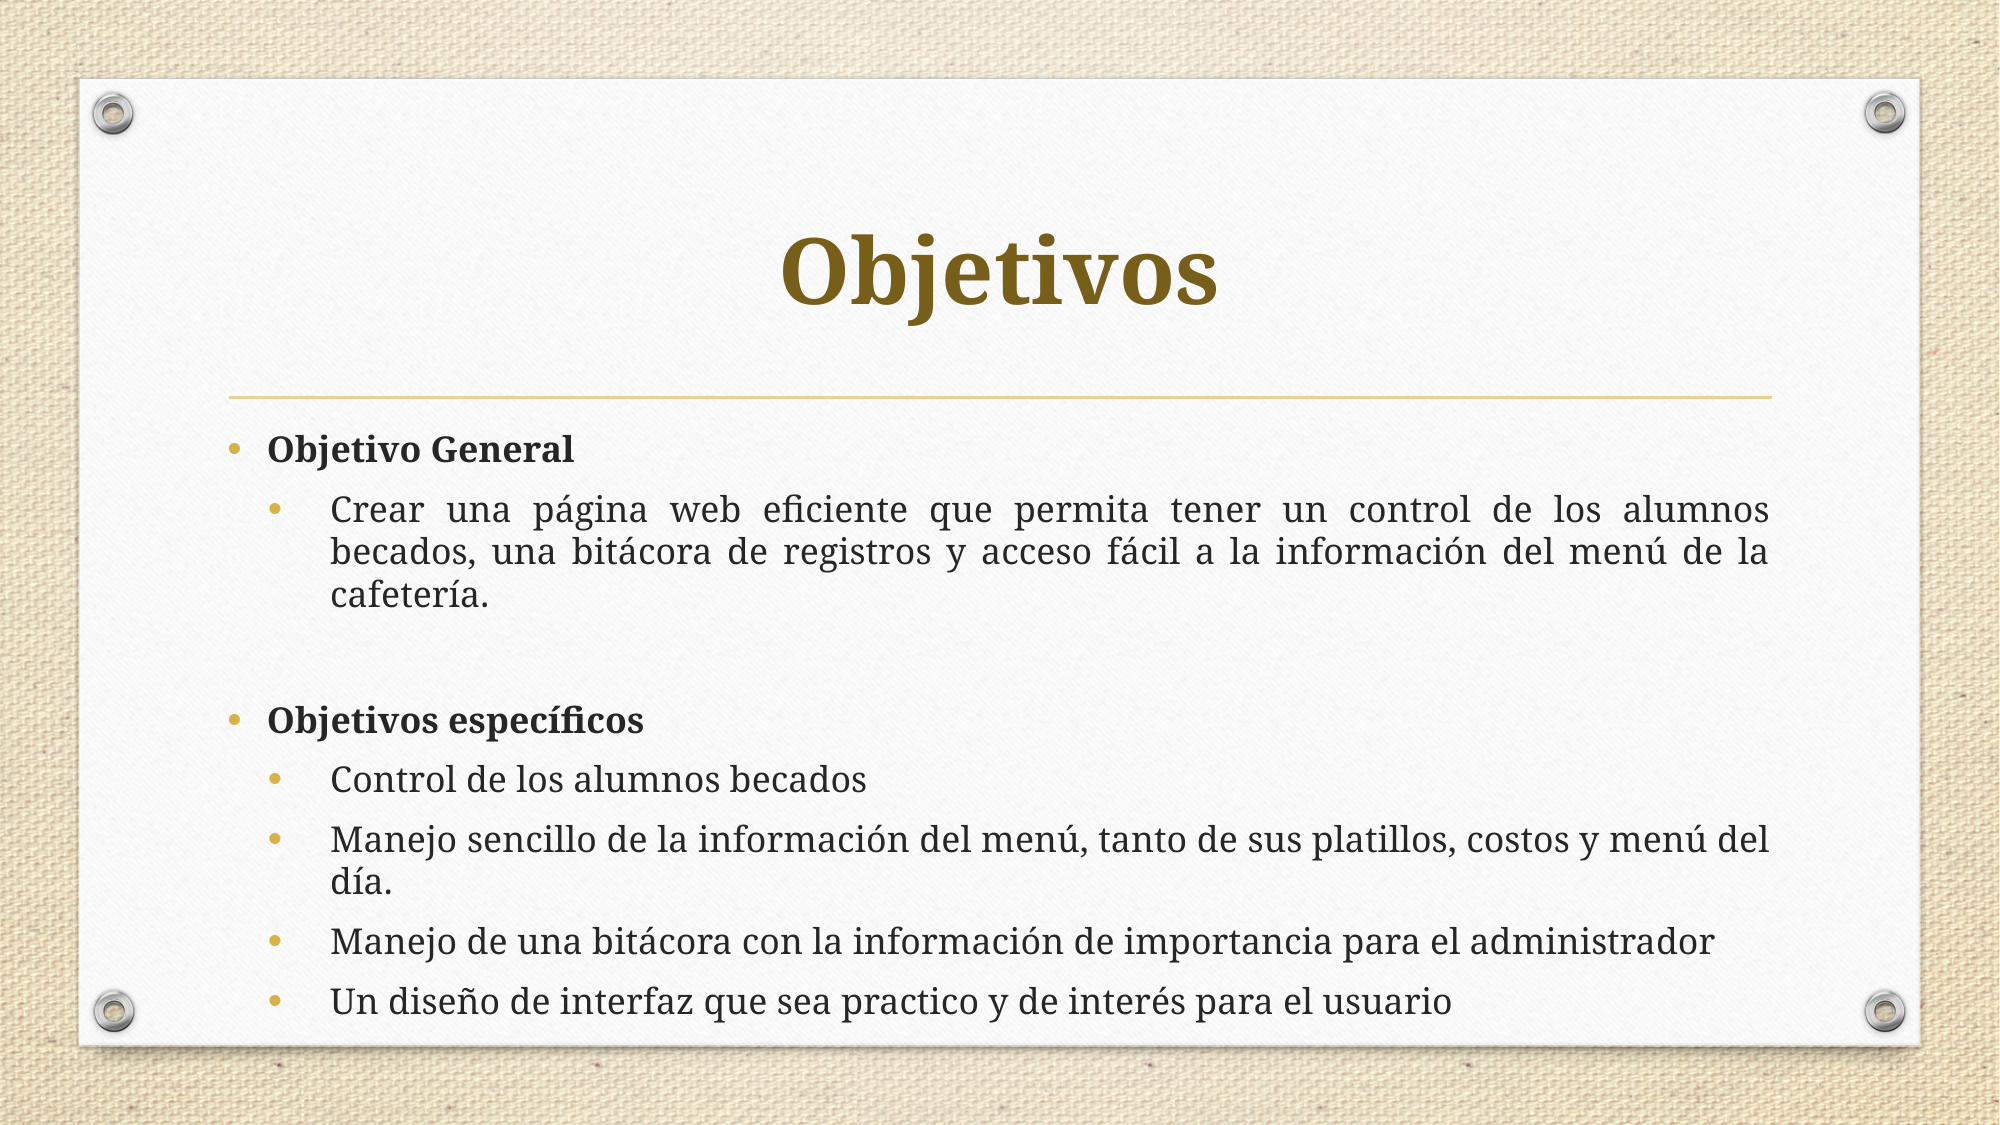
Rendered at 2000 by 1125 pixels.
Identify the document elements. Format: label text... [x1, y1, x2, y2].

title Objetivos [212, 161, 1787, 375]
picture [0, 0, 2000, 1125]
list Objetivo General Crear una página web eficiente que permita tener un control de los alumnos becados, una bitácora de registros y acceso fácil a la información del menú de la cafetería. Objetivos específicos Control de los alumnos becados Manejo sencillo de la información del menú, tanto de sus platillos, costos y menú del día. Manejo de una bitácora con la información de importancia para el administrador Un diseño de interfaz que sea practico y de interés para el usuario [212, 419, 1787, 1038]
